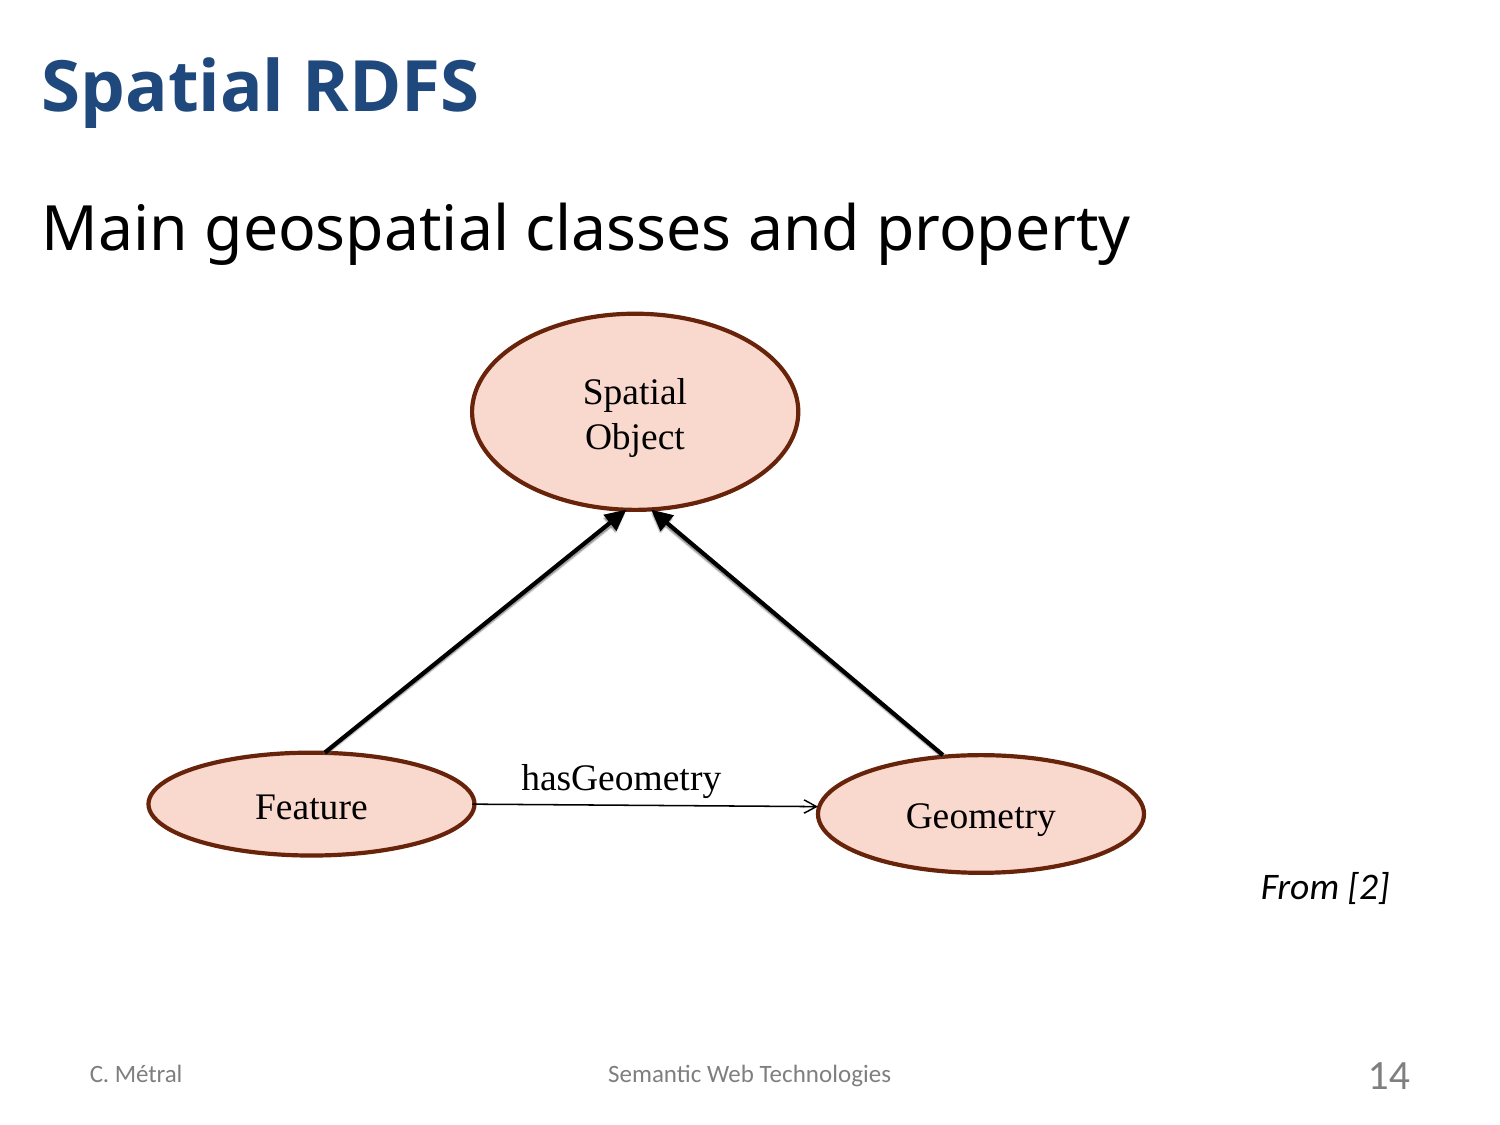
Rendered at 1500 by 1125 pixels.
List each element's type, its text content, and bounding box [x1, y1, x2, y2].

text_box 14 [1074, 1042, 1425, 1103]
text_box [148, 313, 1145, 874]
text_box C. Métral [75, 1042, 425, 1103]
text_box Spatial RDFS [26, 18, 1425, 149]
title Main geospatial classes and property [26, 160, 1426, 291]
text_box Semantic Web Technologies [512, 1042, 988, 1103]
text_box From [2] [1246, 854, 1425, 915]
